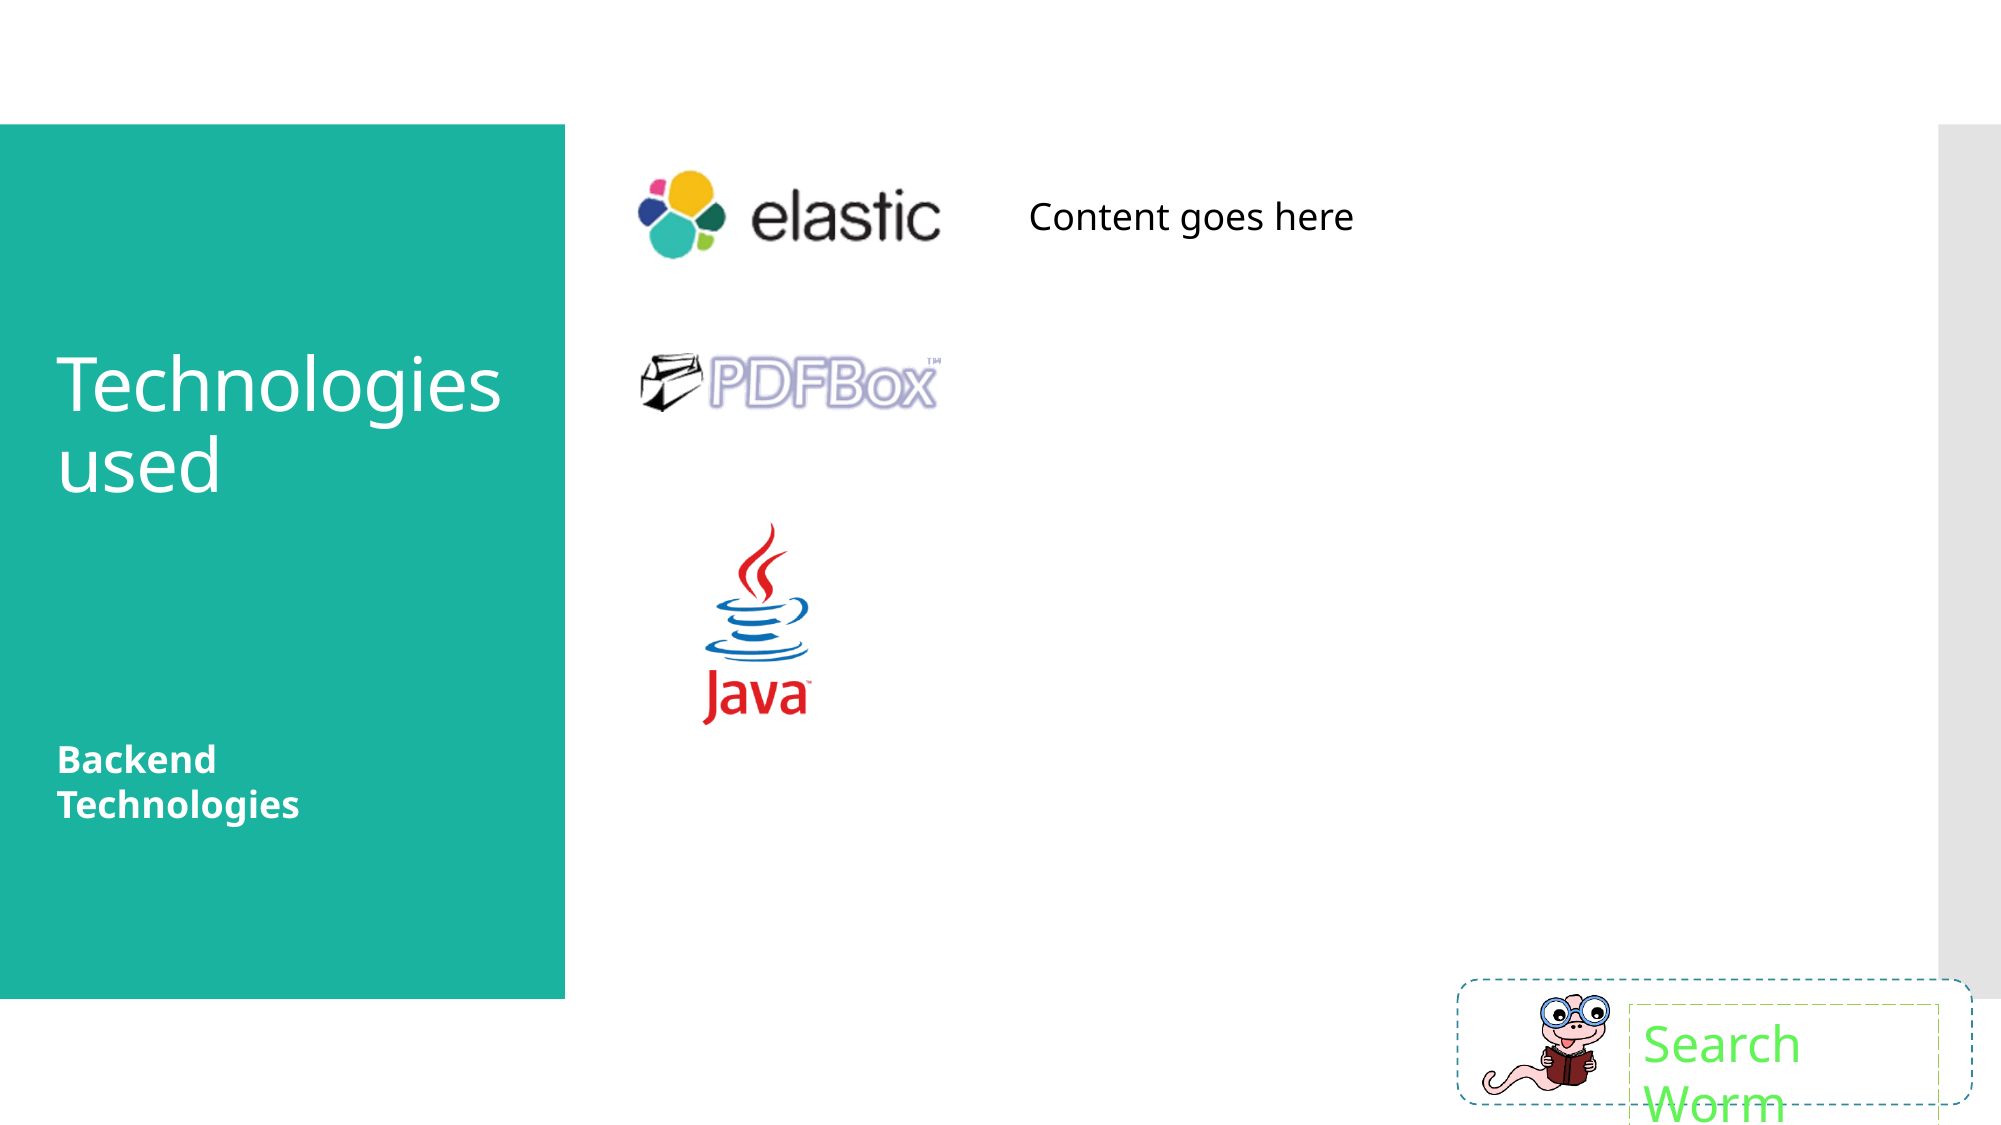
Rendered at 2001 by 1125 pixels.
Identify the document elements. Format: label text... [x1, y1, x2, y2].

picture [637, 504, 877, 743]
picture [1482, 994, 1610, 1095]
text_box Content goes here [1014, 185, 1893, 246]
title Technologies used [41, 260, 525, 596]
text_box Backend Technologies [41, 728, 446, 834]
picture [637, 169, 941, 261]
picture [637, 353, 941, 412]
